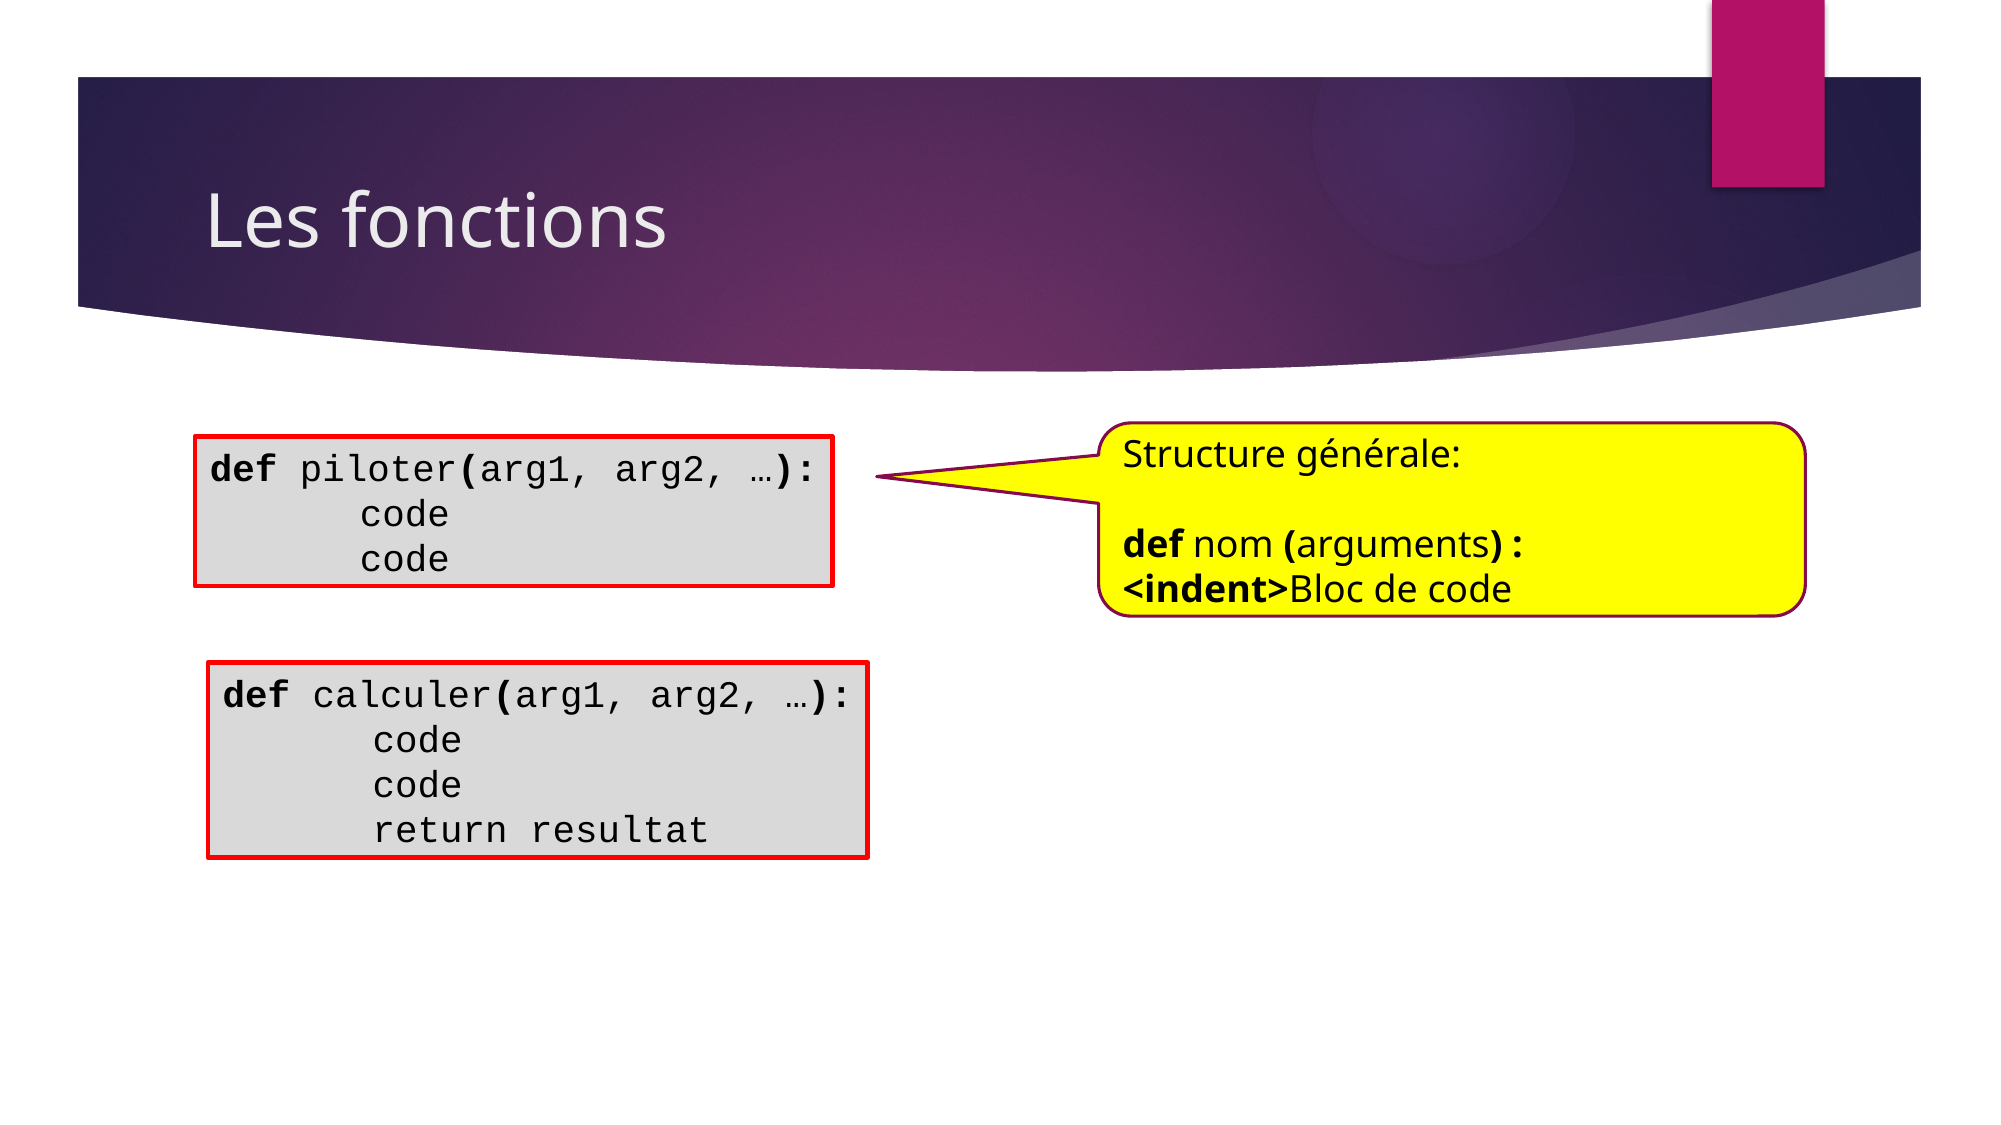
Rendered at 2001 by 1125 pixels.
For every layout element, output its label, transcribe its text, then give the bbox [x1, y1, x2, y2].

text_box Structure générale: def nom (arguments) : <indent>Bloc de code [875, 421, 1807, 618]
text_box def piloter(arg1, arg2, …): code code [195, 436, 833, 587]
title Les fonctions [189, 159, 1627, 276]
text_box def calculer(arg1, arg2, …): code code return resultat [207, 662, 868, 858]
